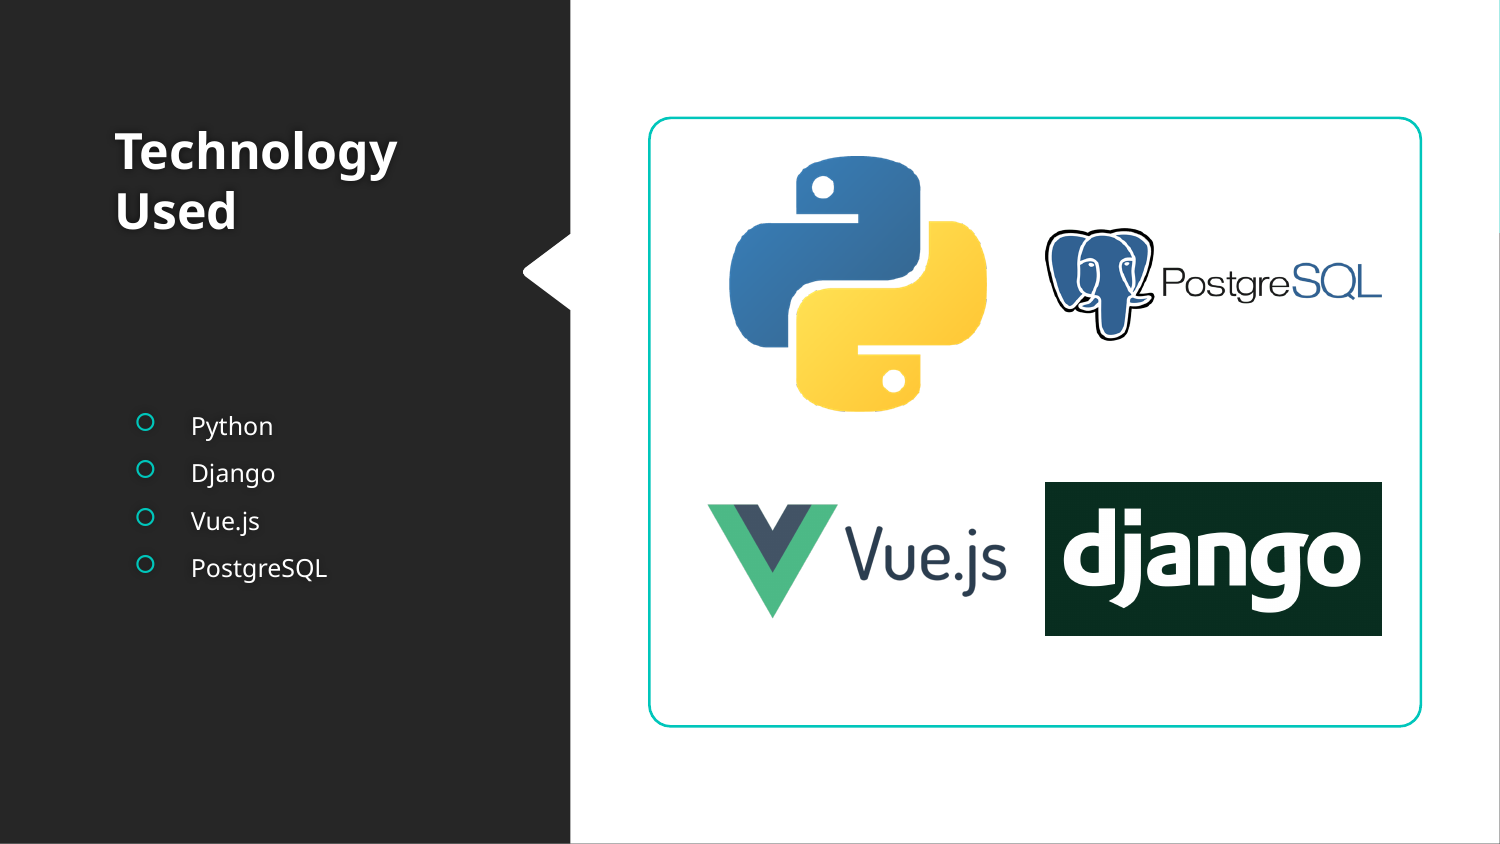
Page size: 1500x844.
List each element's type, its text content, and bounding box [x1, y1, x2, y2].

text_box [525, 0, 1500, 844]
text_box [648, 116, 1423, 728]
picture [690, 479, 1026, 641]
picture [1045, 482, 1382, 636]
list Python Django Vue.js PostgreSQL [100, 296, 520, 744]
title Technology Used [99, 55, 520, 247]
text_box [0, 0, 572, 844]
picture [729, 156, 987, 413]
picture [1045, 207, 1382, 362]
